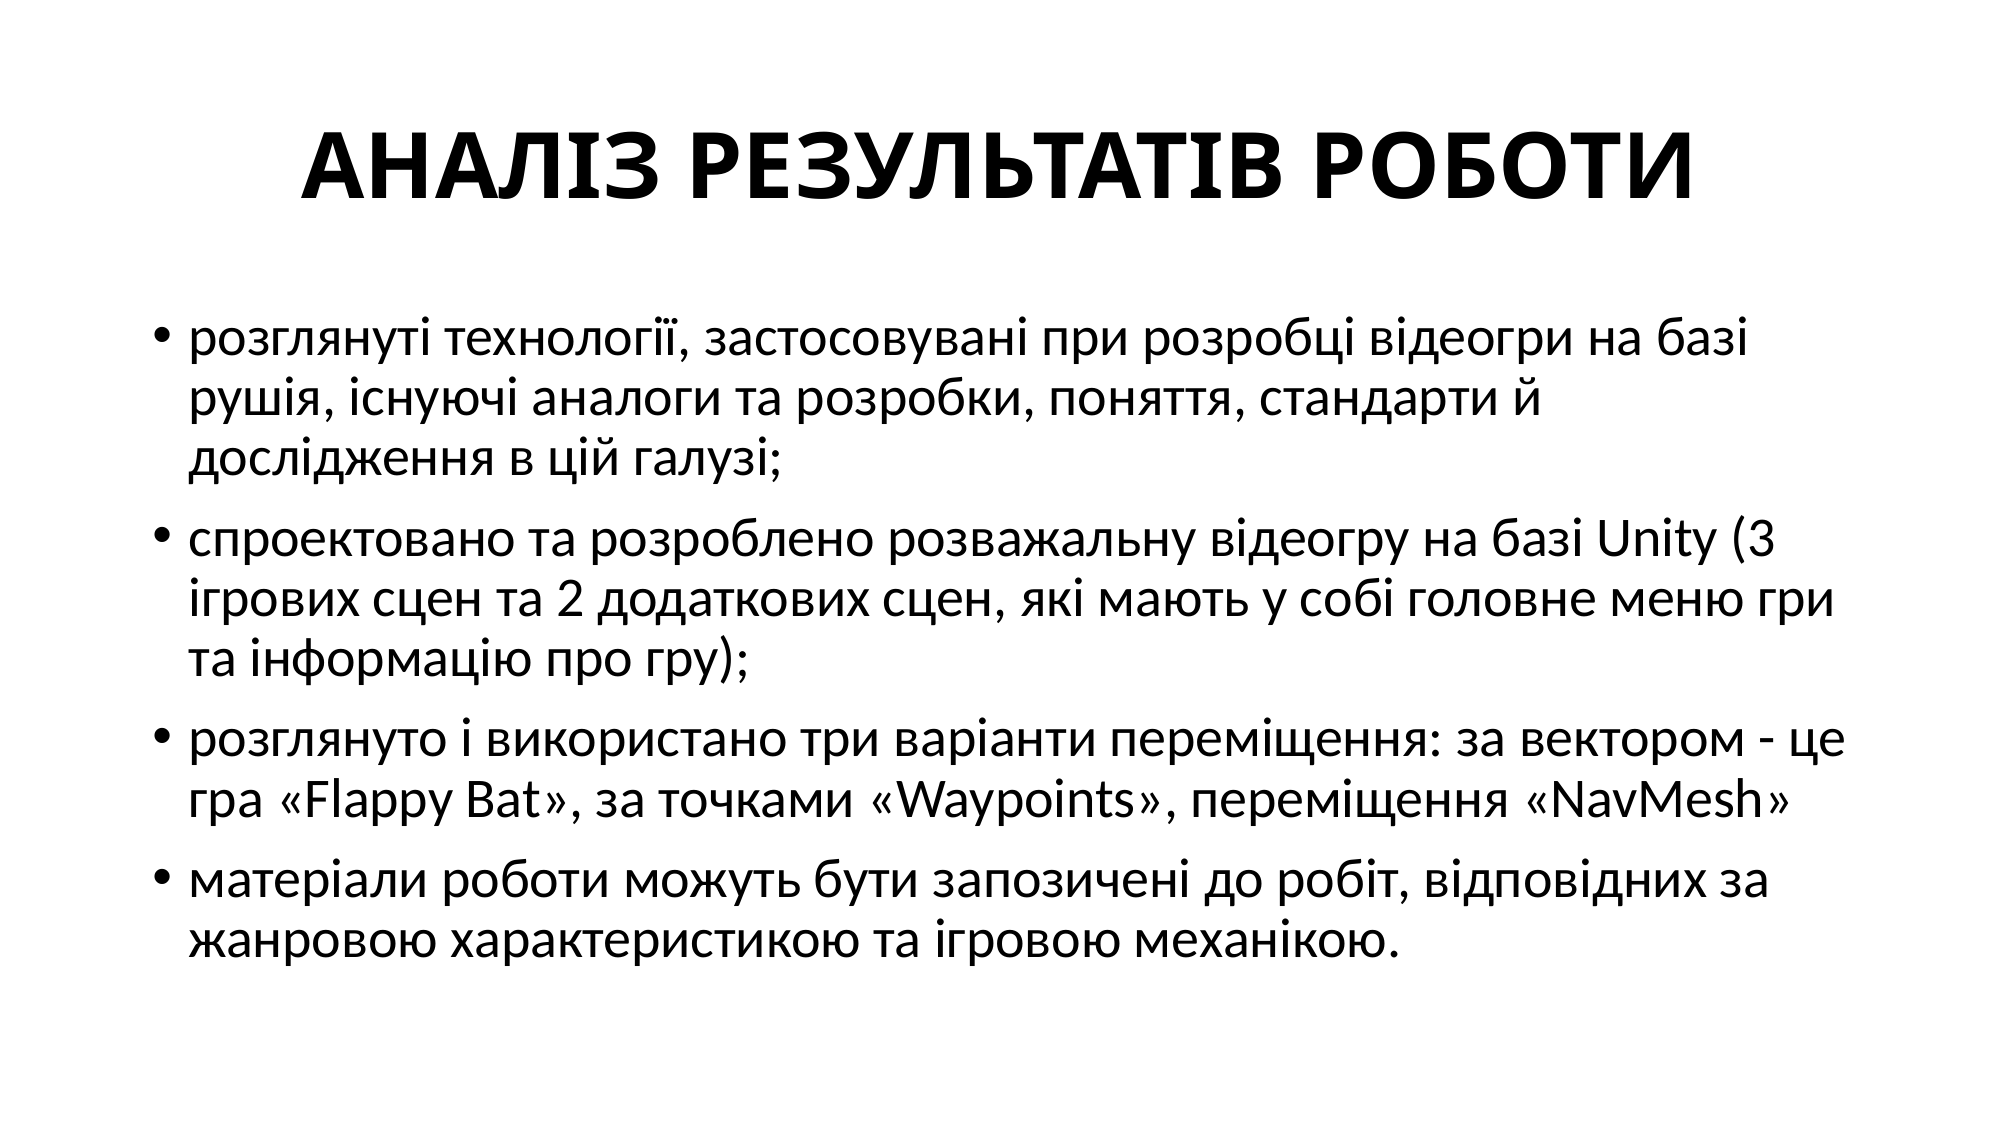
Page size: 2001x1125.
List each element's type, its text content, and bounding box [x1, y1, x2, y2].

list розглянуті технології, застосовувані при розробці відеогри на базі рушія, існуючі аналоги та розробки, поняття, стандарти й дослідження в цій галузі; спроектовано та розроблено розважальну відеогру на базі Unity (3 ігрових сцен та 2 додаткових сцен, які мають у собі головне меню гри та інформацію про гру); розглянуто і використано три варіанти переміщення: за вектором - це гра «Flappy Bat», за точками «Waypoints», переміщення «NavMesh» матеріали роботи можуть бути запозичені до робіт, відповідних за жанровою характеристикою та ігровою механікою. [137, 299, 1863, 1014]
title АНАЛІЗ РЕЗУЛЬТАТІВ РОБОТИ [137, 59, 1863, 278]
